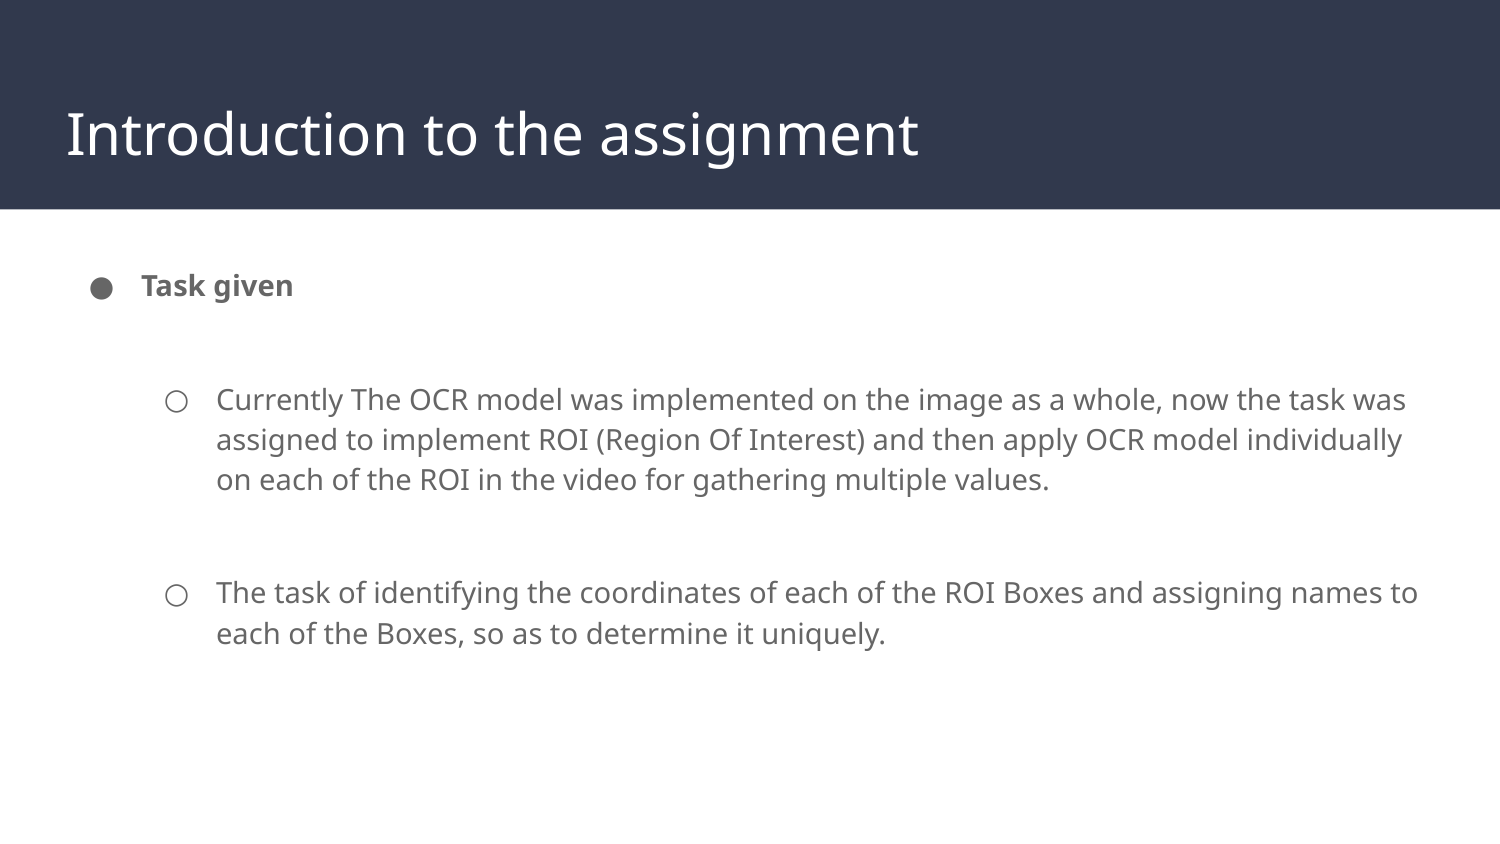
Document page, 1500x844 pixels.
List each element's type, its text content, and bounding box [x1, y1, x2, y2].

title Introduction to the assignment [51, 82, 1449, 185]
list Task given Currently The OCR model was implemented on the image as a whole, now the task was assigned to implement ROI (Region Of Interest) and then apply OCR model individually on each of the ROI in the video for gathering multiple values. The task of identifying the coordinates of each of the ROI Boxes and assigning names to each of the Boxes, so as to determine it uniquely. [51, 247, 1449, 752]
